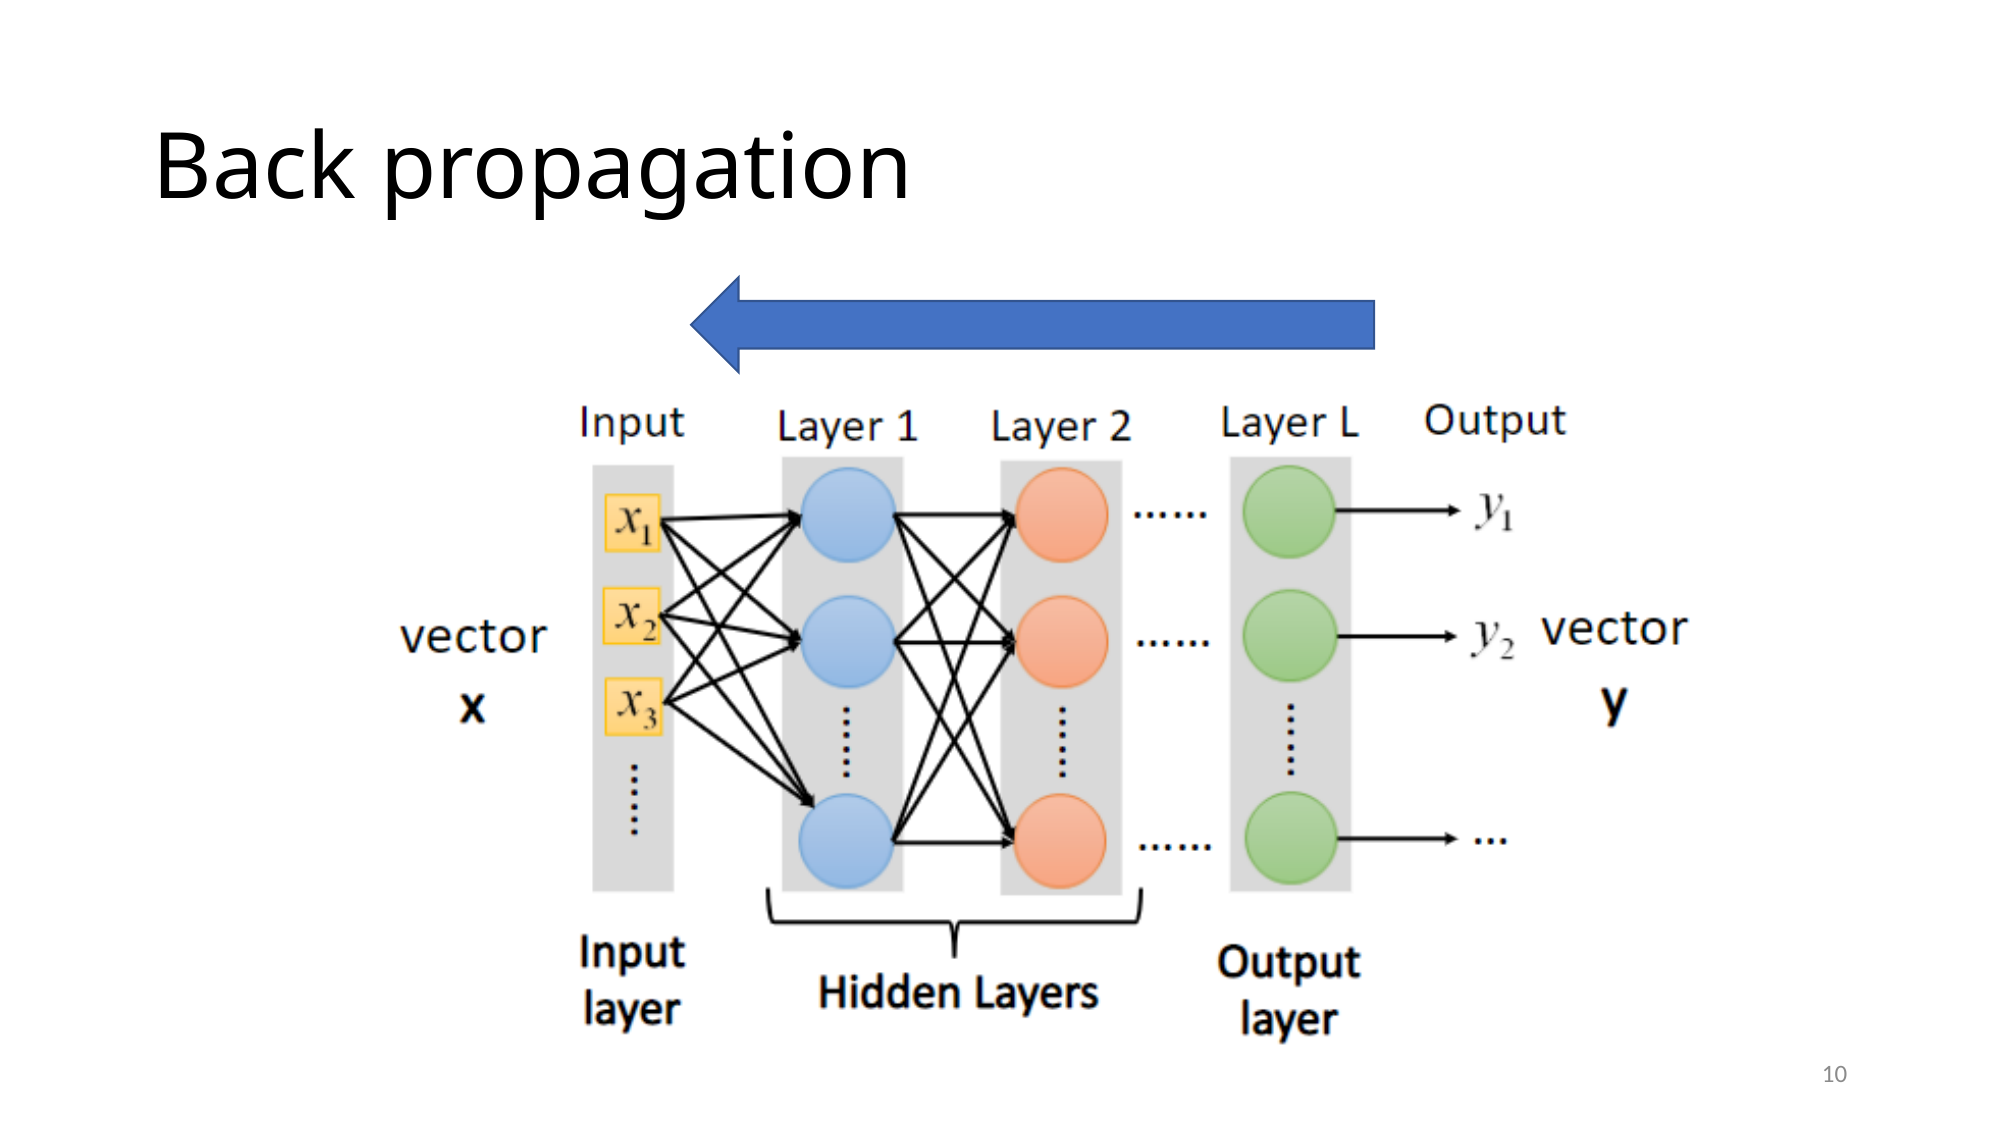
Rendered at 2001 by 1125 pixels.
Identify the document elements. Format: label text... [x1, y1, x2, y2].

slide_number 10 [1412, 1042, 1863, 1103]
text_box [689, 274, 1376, 327]
picture [326, 327, 1747, 1066]
title Back propagation [137, 59, 1863, 278]
